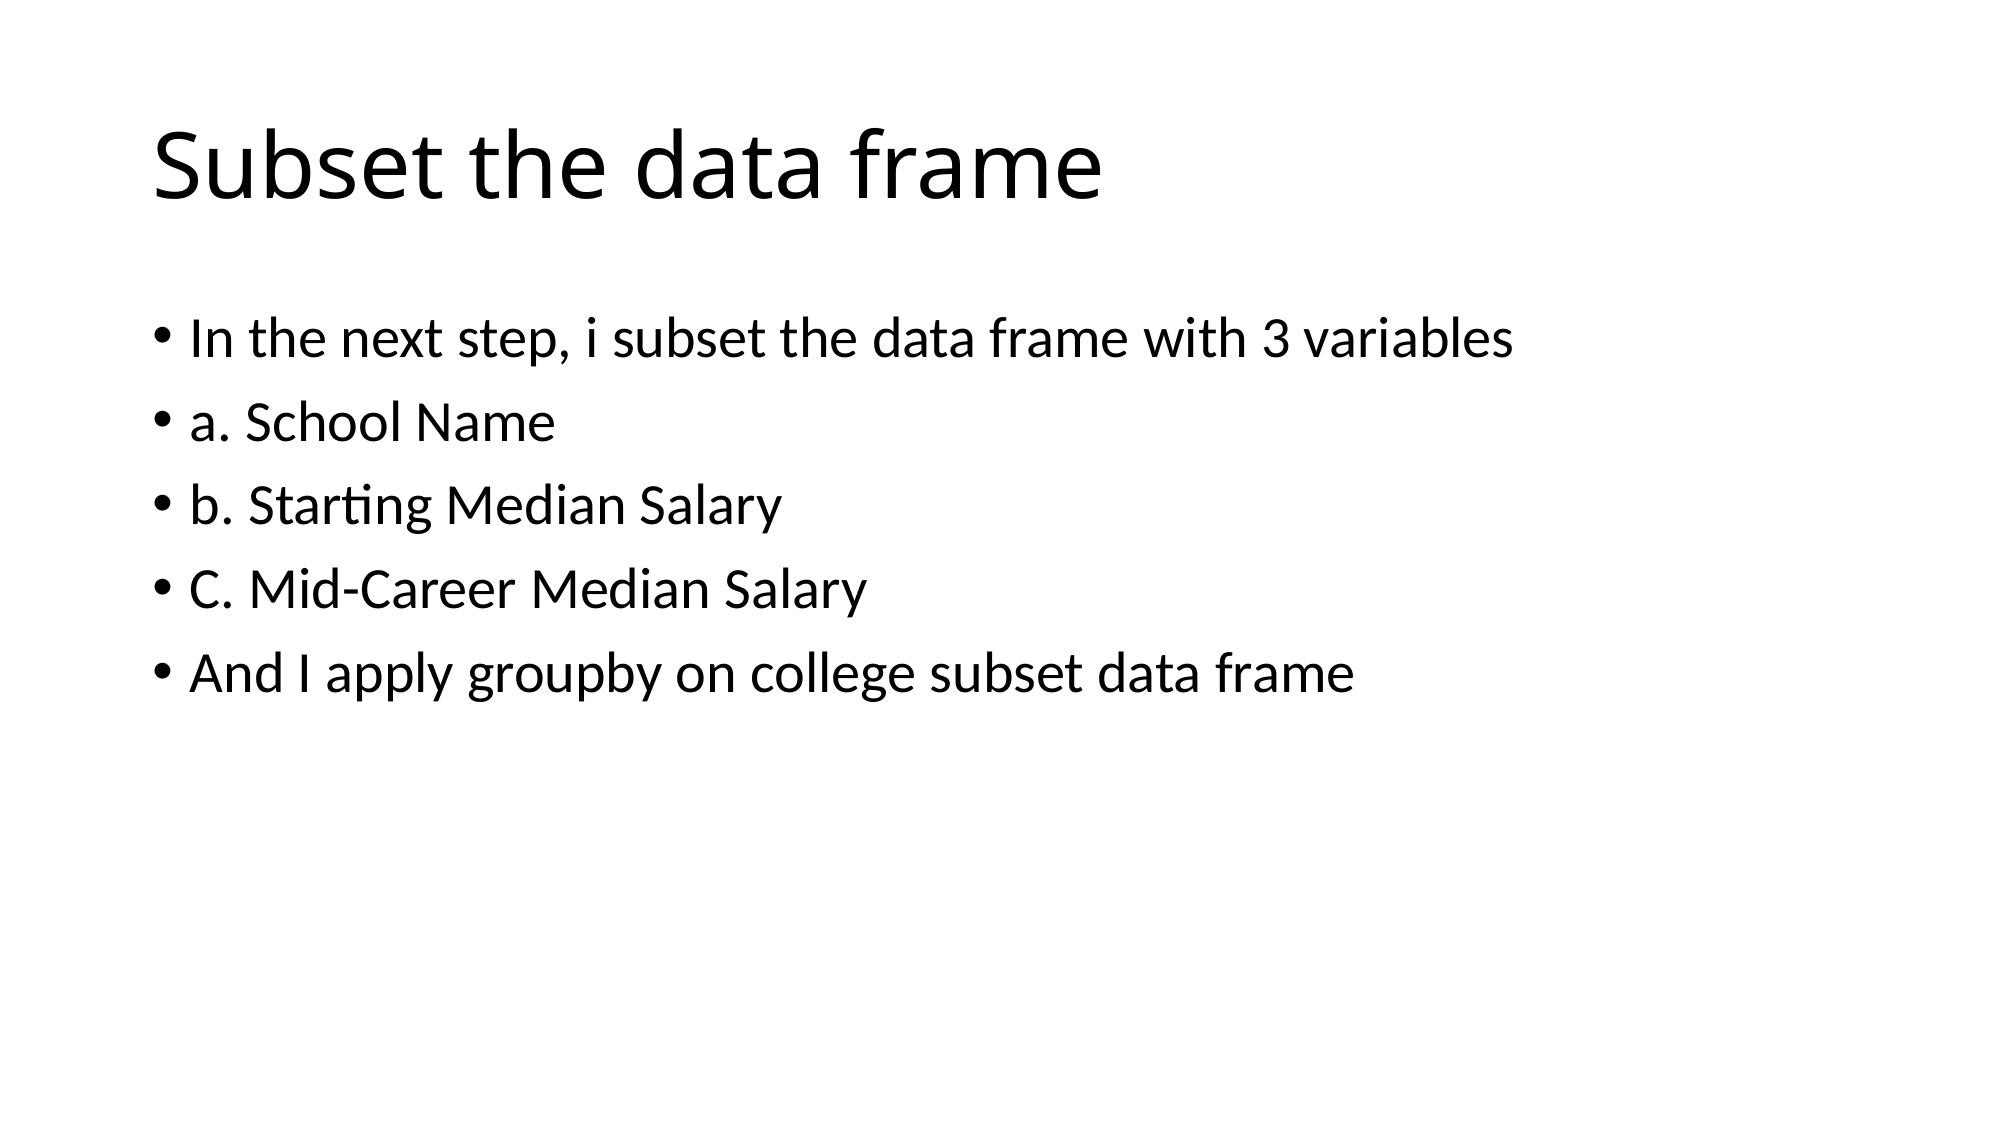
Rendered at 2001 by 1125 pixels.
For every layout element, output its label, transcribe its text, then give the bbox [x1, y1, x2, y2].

title Subset the data frame [137, 59, 1863, 278]
list In the next step, i subset the data frame with 3 variables a. School Name b. Starting Median Salary C. Mid-Career Median Salary And I apply groupby on college subset data frame [137, 299, 1863, 1014]
